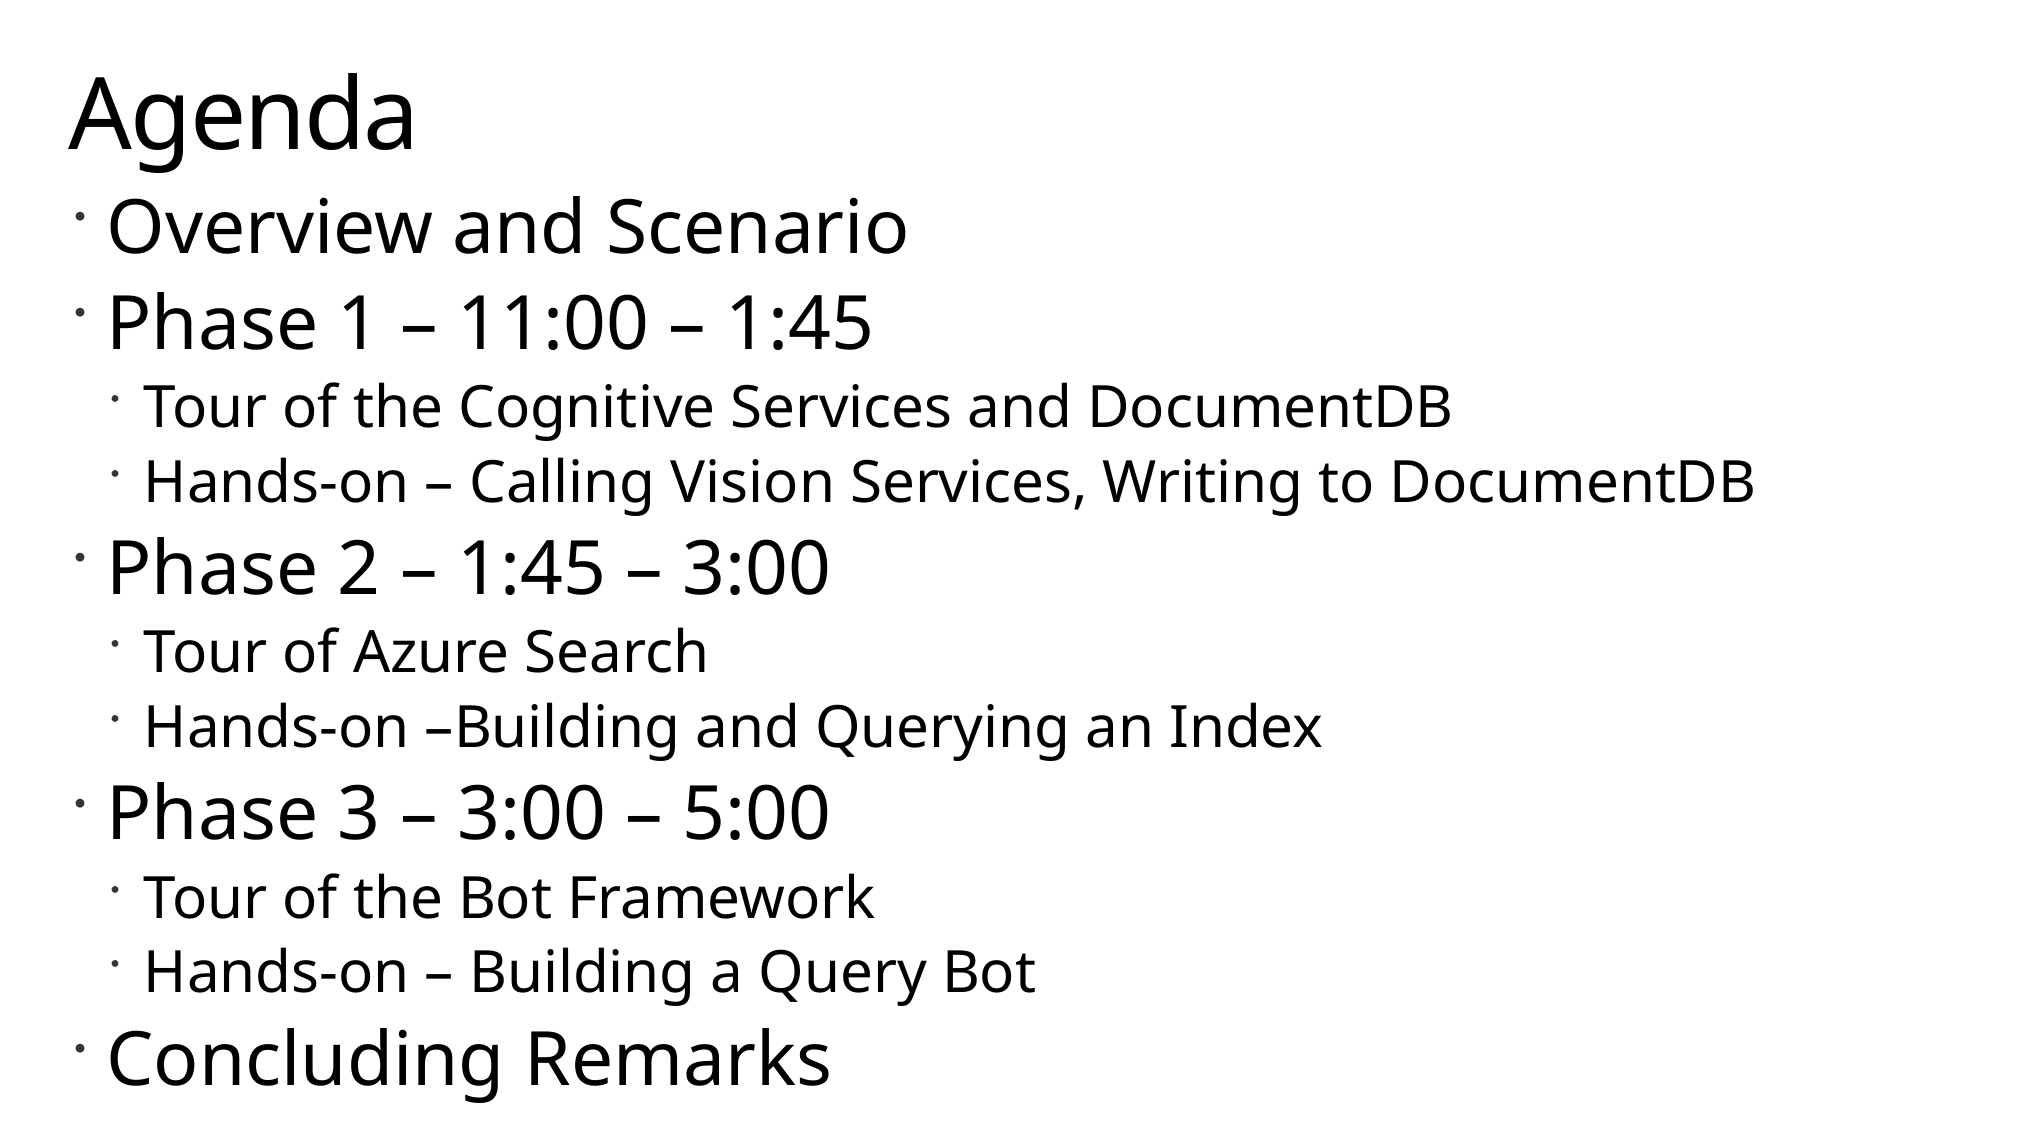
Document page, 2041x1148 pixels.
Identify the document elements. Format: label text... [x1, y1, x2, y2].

list Overview and Scenario Phase 1 – 11:00 – 1:45 Tour of the Cognitive Services and DocumentDB Hands-on – Calling Vision Services, Writing to DocumentDB Phase 2 – 1:45 – 3:00 Tour of Azure Search Hands-on –Building and Querying an Index Phase 3 – 3:00 – 5:00 Tour of the Bot Framework Hands-on – Building a Query Bot Concluding Remarks [45, 173, 1996, 1148]
title Agenda [45, 48, 1996, 173]
